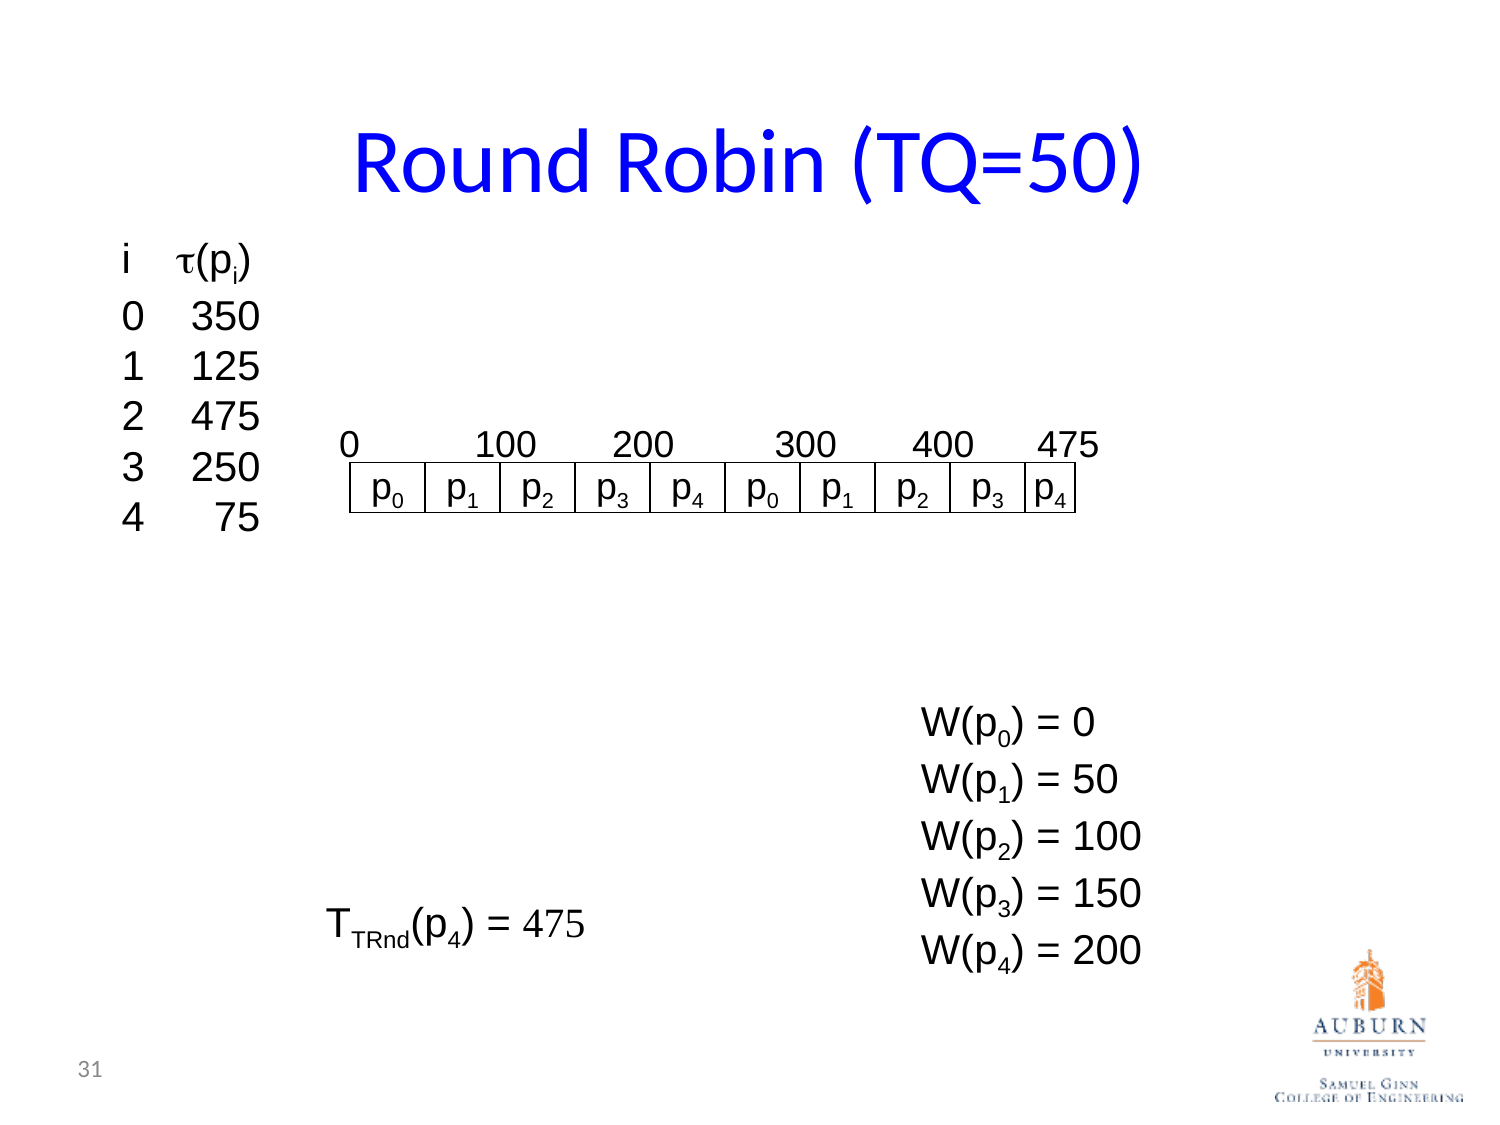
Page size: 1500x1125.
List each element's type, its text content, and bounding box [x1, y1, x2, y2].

text_box 100 [459, 412, 552, 462]
text_box p1 [424, 462, 500, 513]
text_box i t(pi) 0 350 1 125 2 475 3 250 4 75 [106, 224, 276, 547]
text_box p1 [799, 462, 874, 513]
text_box W(p0) = 0 W(p1) = 50 W(p2) = 100 W(p3) = 150 W(p4) = 200 [906, 687, 1158, 987]
text_box 0 [324, 412, 375, 473]
text_box p3 [575, 462, 650, 513]
text_box p0 [725, 462, 799, 513]
text_box p4 [650, 462, 725, 513]
text_box 475 [1022, 412, 1115, 473]
text_box p3 [949, 462, 1025, 513]
slide_number 31 [62, 1037, 225, 1098]
picture [1275, 949, 1463, 1102]
text_box 400 [897, 412, 989, 462]
text_box Round Robin (TQ=50) [112, 99, 1388, 213]
text_box 300 [759, 412, 852, 462]
text_box 200 [597, 412, 689, 462]
text_box p2 [500, 462, 575, 513]
text_box p0 [349, 462, 424, 513]
text_box p2 [874, 462, 949, 513]
text_box TTRnd(p4) = 475 [310, 688, 601, 961]
text_box p4 [1025, 462, 1075, 513]
